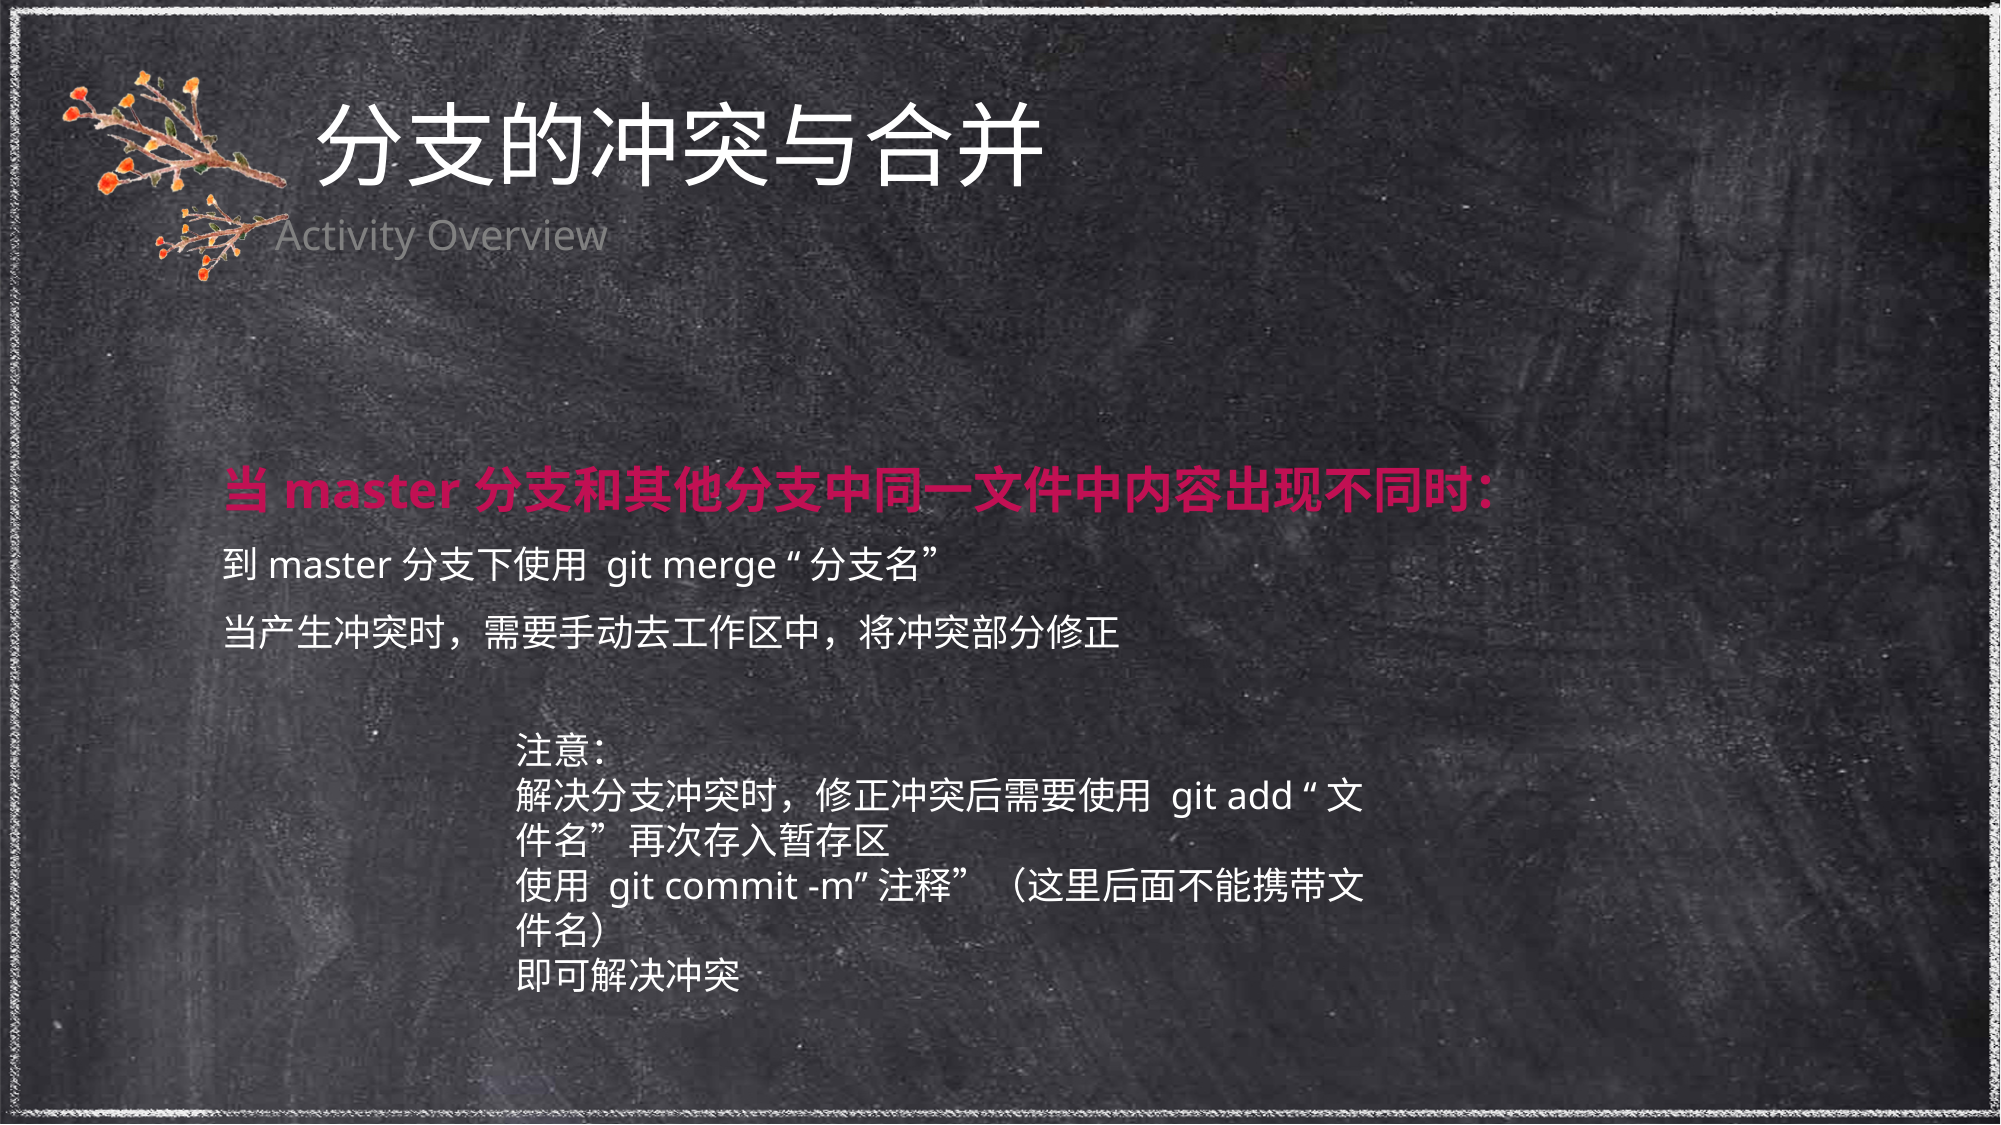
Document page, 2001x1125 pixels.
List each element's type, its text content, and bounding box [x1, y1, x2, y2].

picture [0, 0, 2001, 1125]
text_box 分支的冲突与合并 [298, 80, 1584, 206]
text_box 注意： 解决分支冲突时，修正冲突后需要使用 git add “文件名”再次存入暂存区 使用 git commit -m”注释”（这里后面不能携带文件名） 即可解决冲突 [501, 719, 1381, 1050]
text_box 当master分支和其他分支中同一文件中内容出现不同时： 到master分支下使用 git merge “分支名” 当产生冲突时，需要手动去工作区中，将冲突部分修正 [206, 421, 1794, 729]
text_box Activity Overview [284, 206, 677, 267]
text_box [70, 63, 284, 295]
